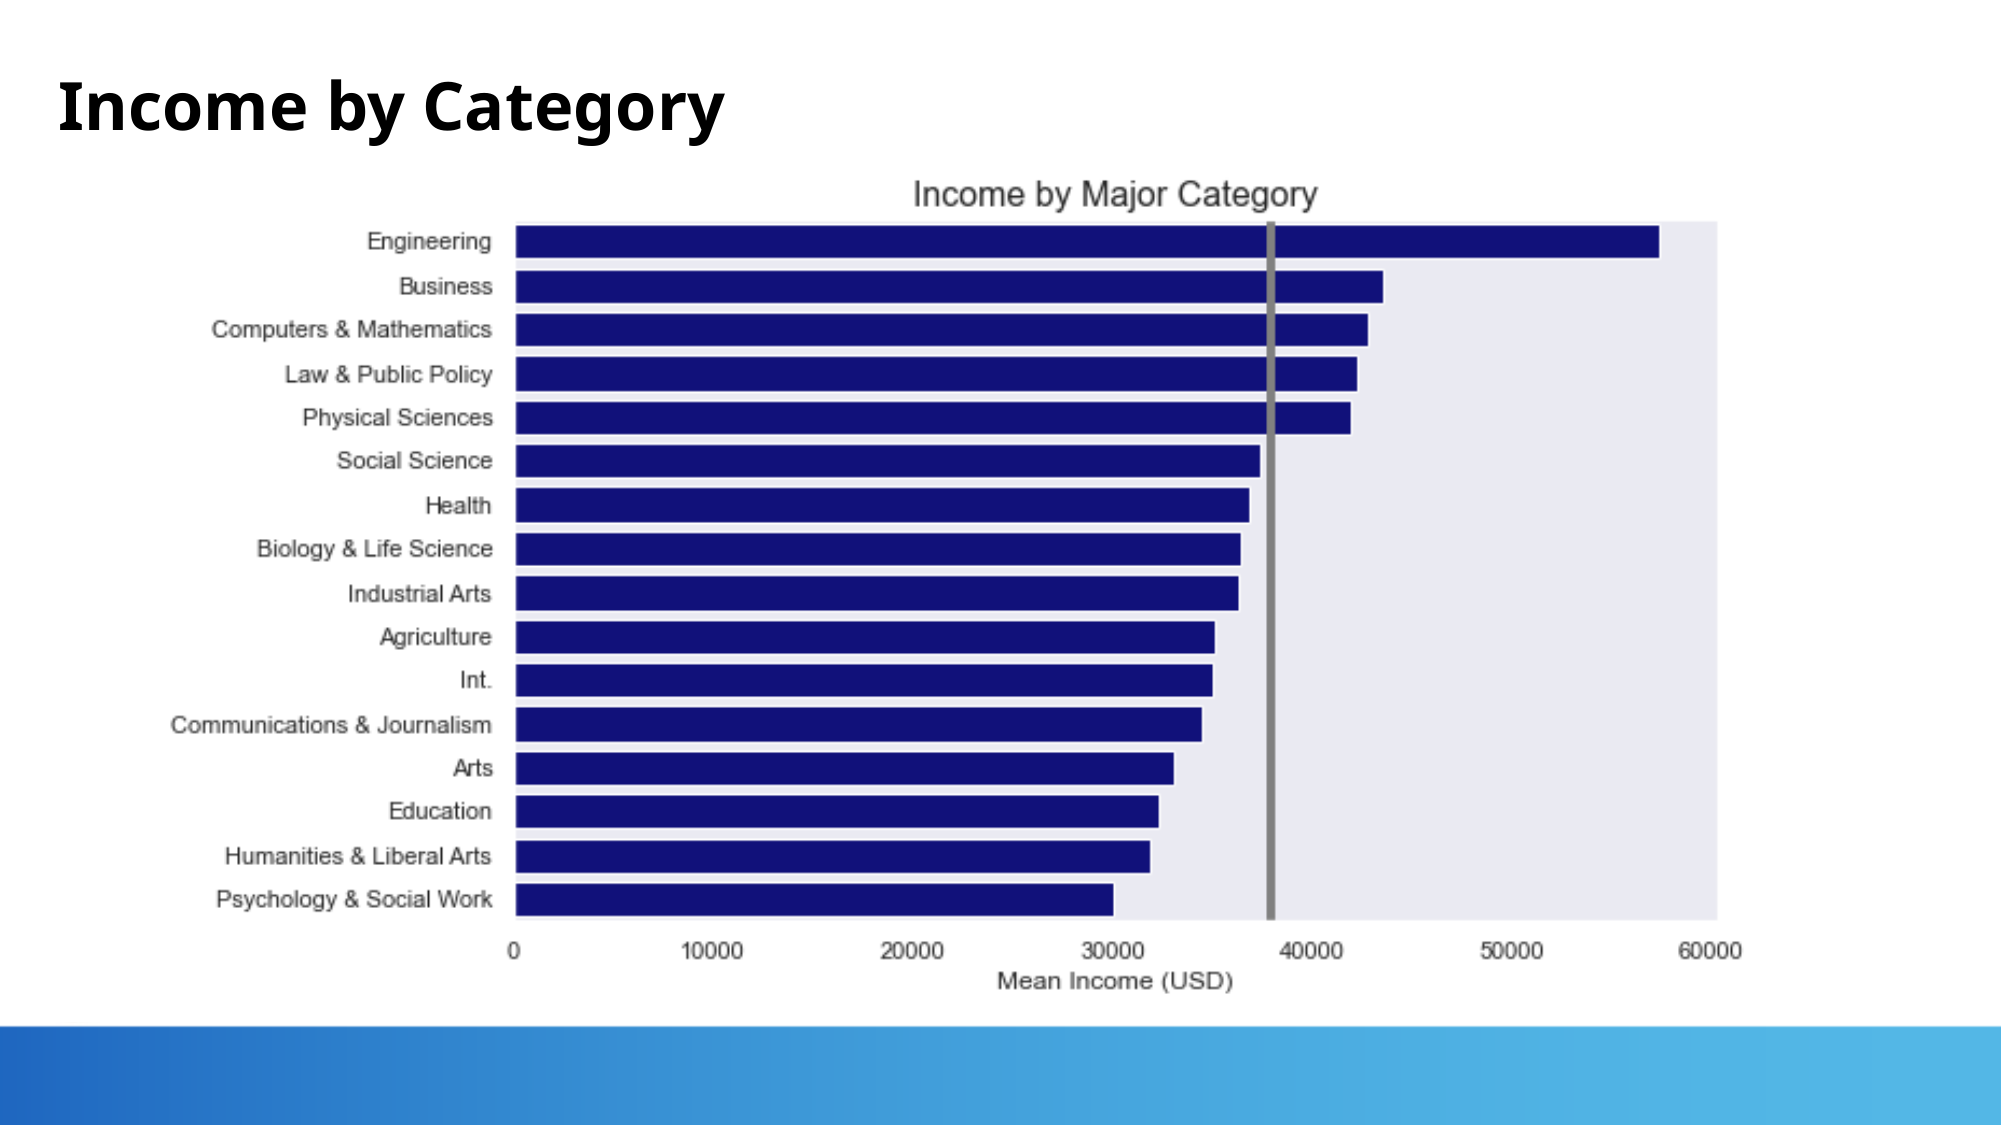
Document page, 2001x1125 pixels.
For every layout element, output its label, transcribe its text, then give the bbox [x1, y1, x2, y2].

picture [0, 1022, 2001, 1125]
picture [126, 166, 1759, 1009]
text_box Income by Category [43, 56, 775, 152]
